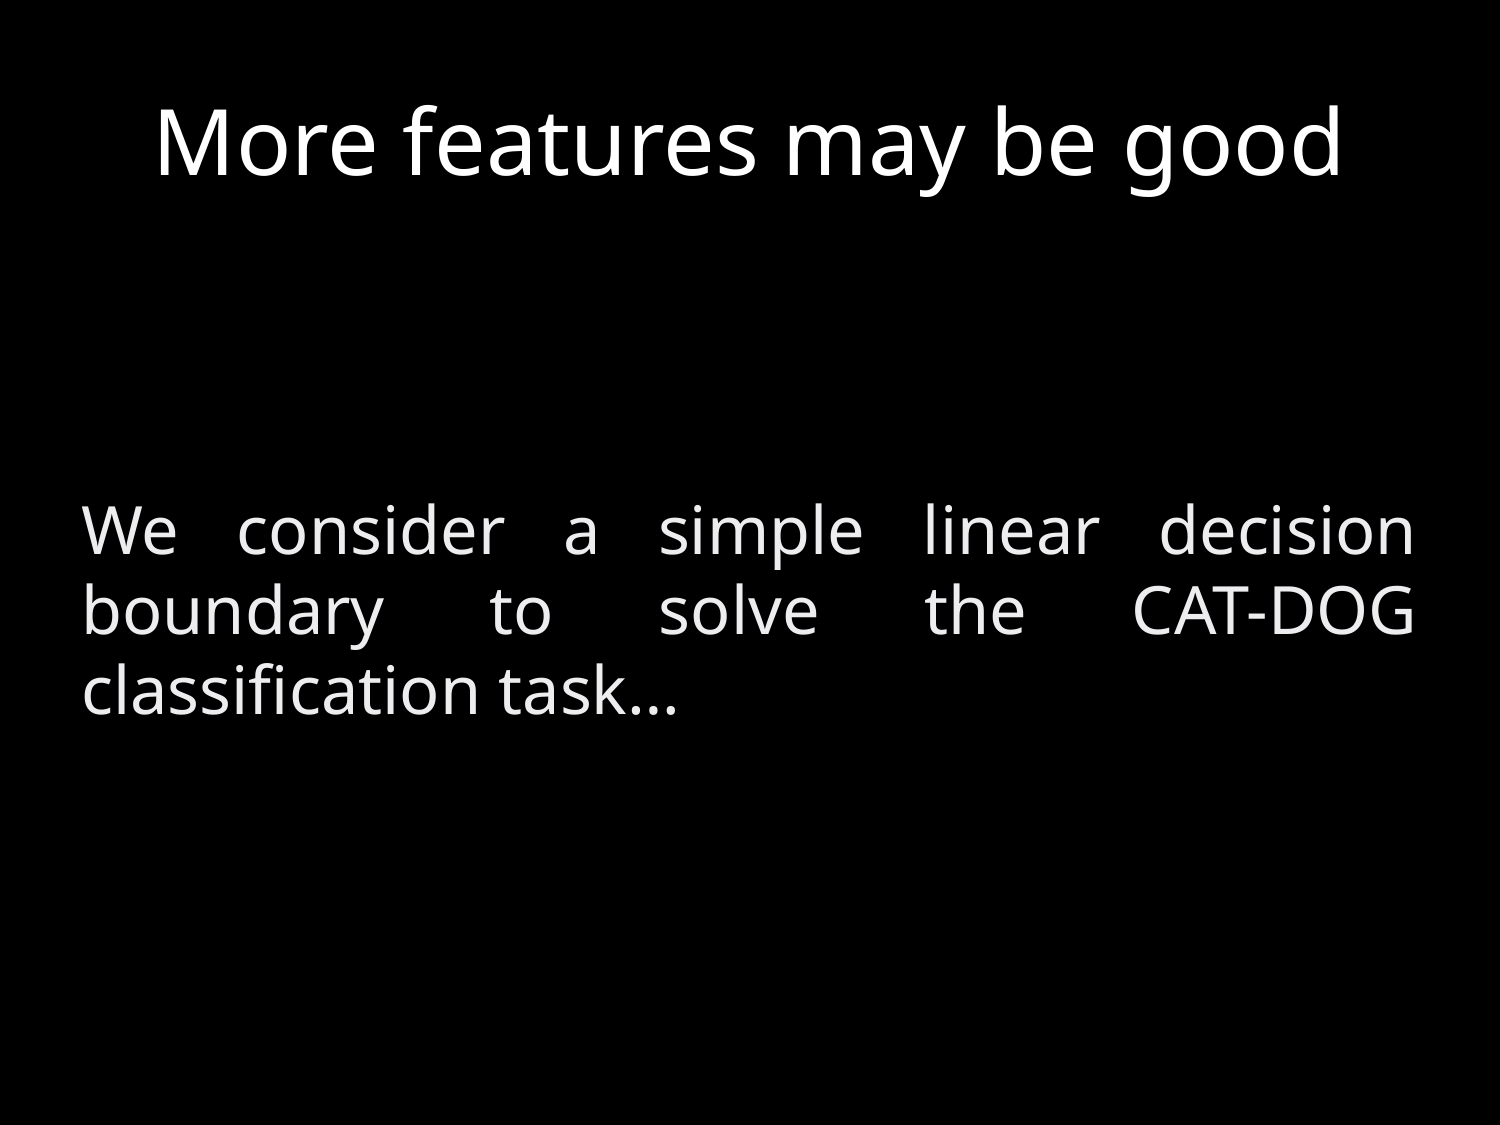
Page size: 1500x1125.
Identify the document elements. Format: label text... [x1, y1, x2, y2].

list We consider a simple linear decision boundary to solve the CAT-DOG classification task… [74, 481, 1426, 833]
title More features may be good [74, 14, 1426, 263]
